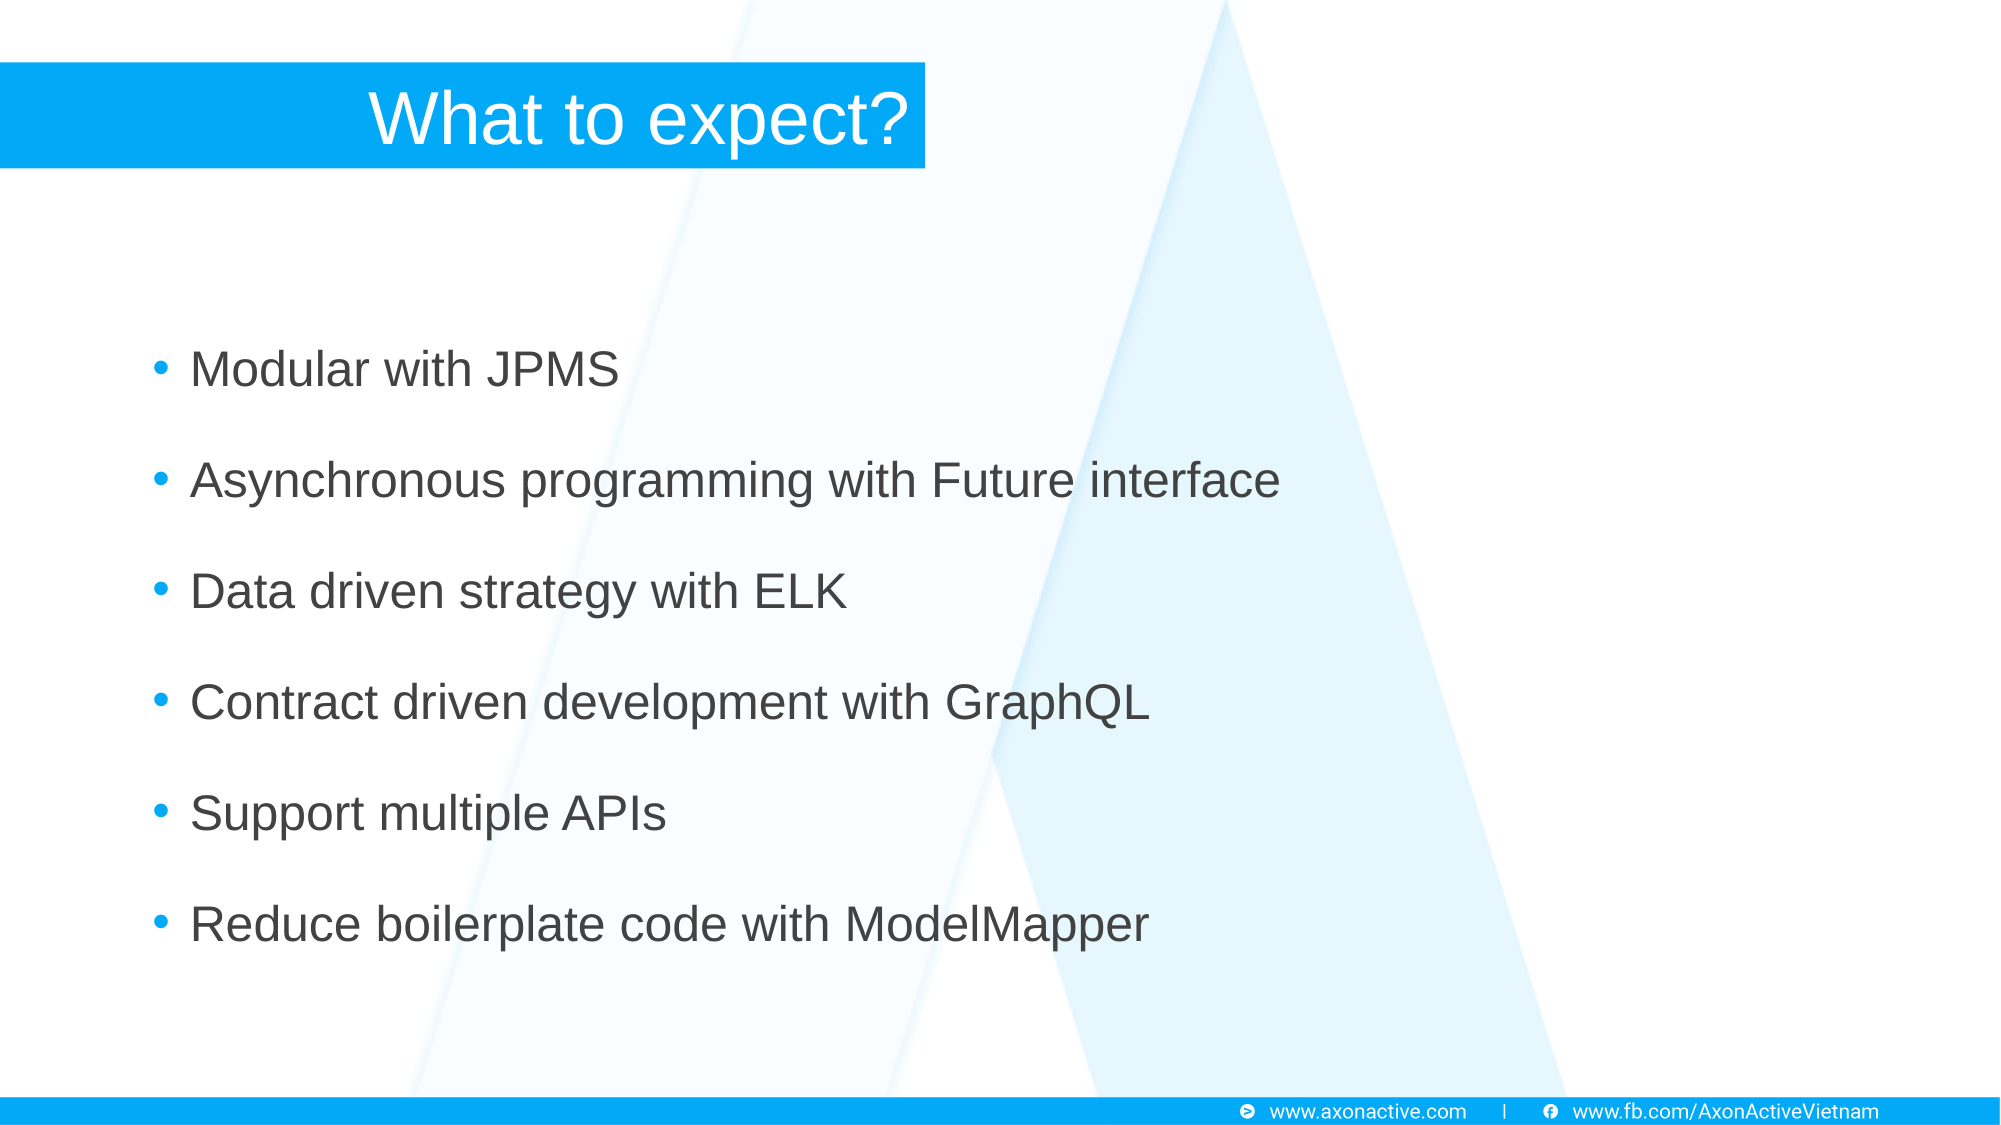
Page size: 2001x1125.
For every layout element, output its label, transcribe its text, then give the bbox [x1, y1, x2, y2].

picture [1544, 1105, 1557, 1118]
picture [0, 0, 2001, 1125]
list Modular with JPMS Asynchronous programming with Future interface Data driven strategy with ELK Contract driven development with GraphQL Support multiple APIs Reduce boilerplate code with ModelMapper [137, 299, 1863, 1013]
text_box What to expect? [0, 62, 925, 169]
picture [1241, 1105, 1254, 1118]
